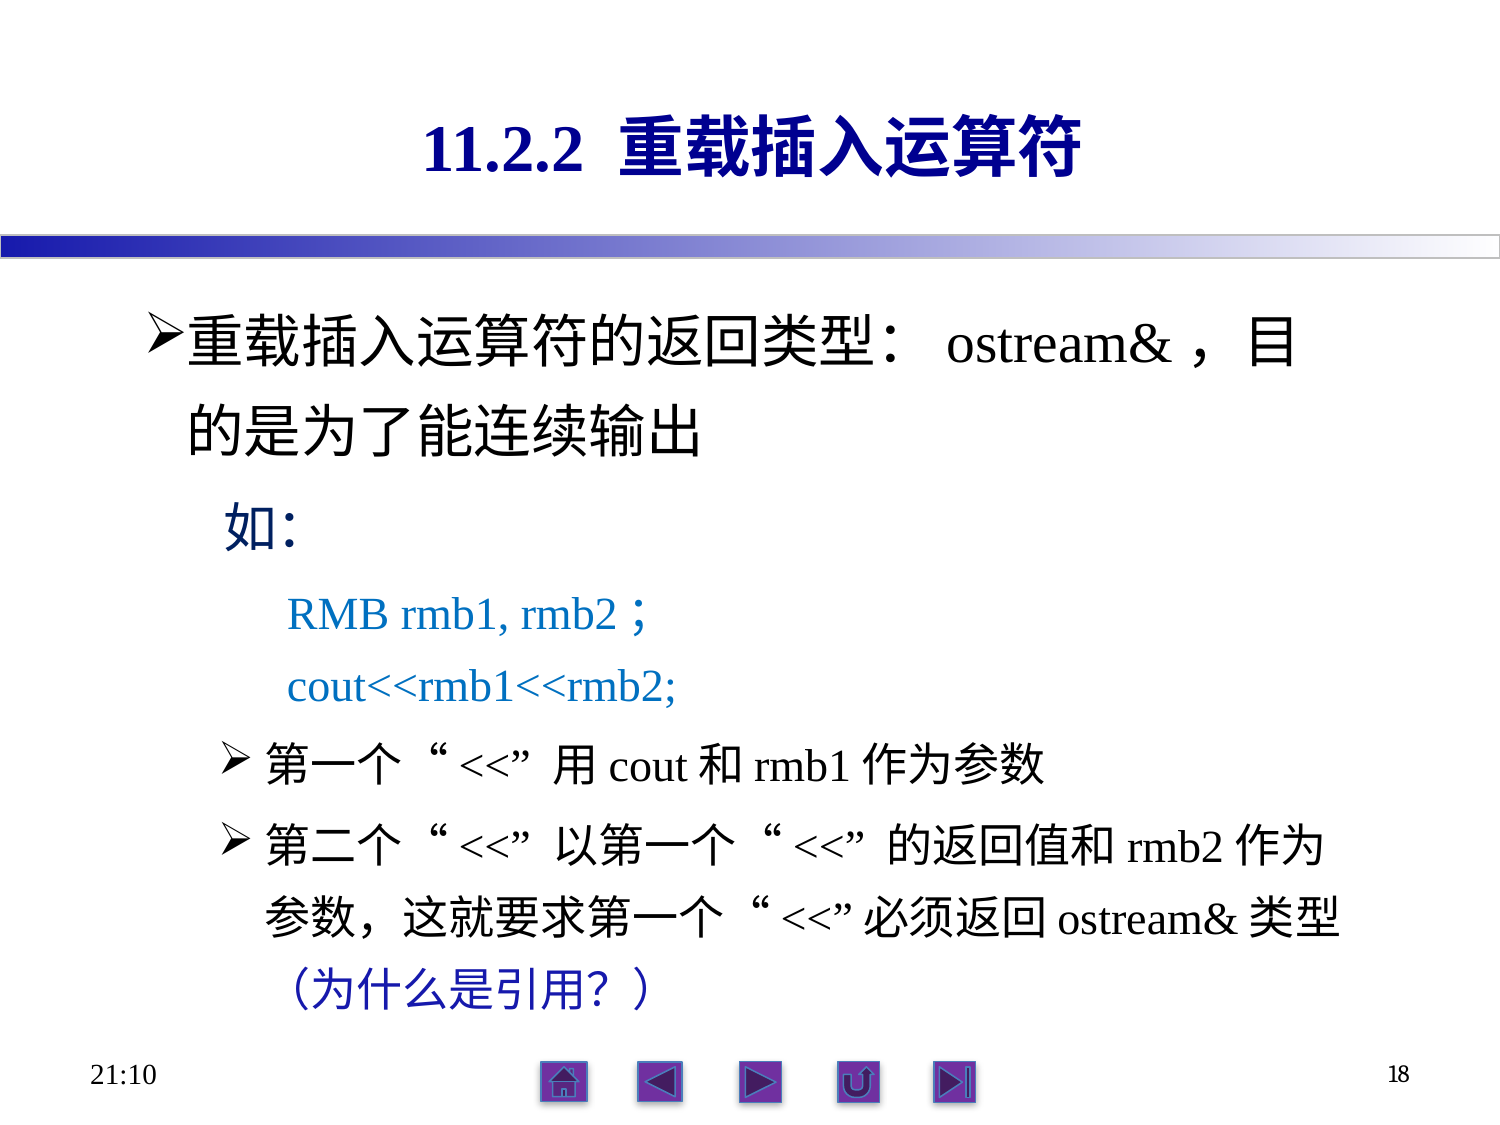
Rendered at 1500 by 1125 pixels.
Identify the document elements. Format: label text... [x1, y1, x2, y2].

title 11.2.2 重载插入运算符 [153, 50, 1354, 239]
list 重载插入运算符的返回类型：ostream&，目的是为了能连续输出 如： RMB rmb1, rmb2； cout<<rmb1<<rmb2; 第一个“<<” 用cout和rmb1作为参数 第二个“<<” 以第一个“<<” 的返回值和rmb2作为参数，这就要求第一个“<<”必须返回ostream&类型（为什么是引用？） [128, 276, 1369, 1027]
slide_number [75, 1042, 425, 1103]
slide_number 18 [1074, 1042, 1425, 1103]
